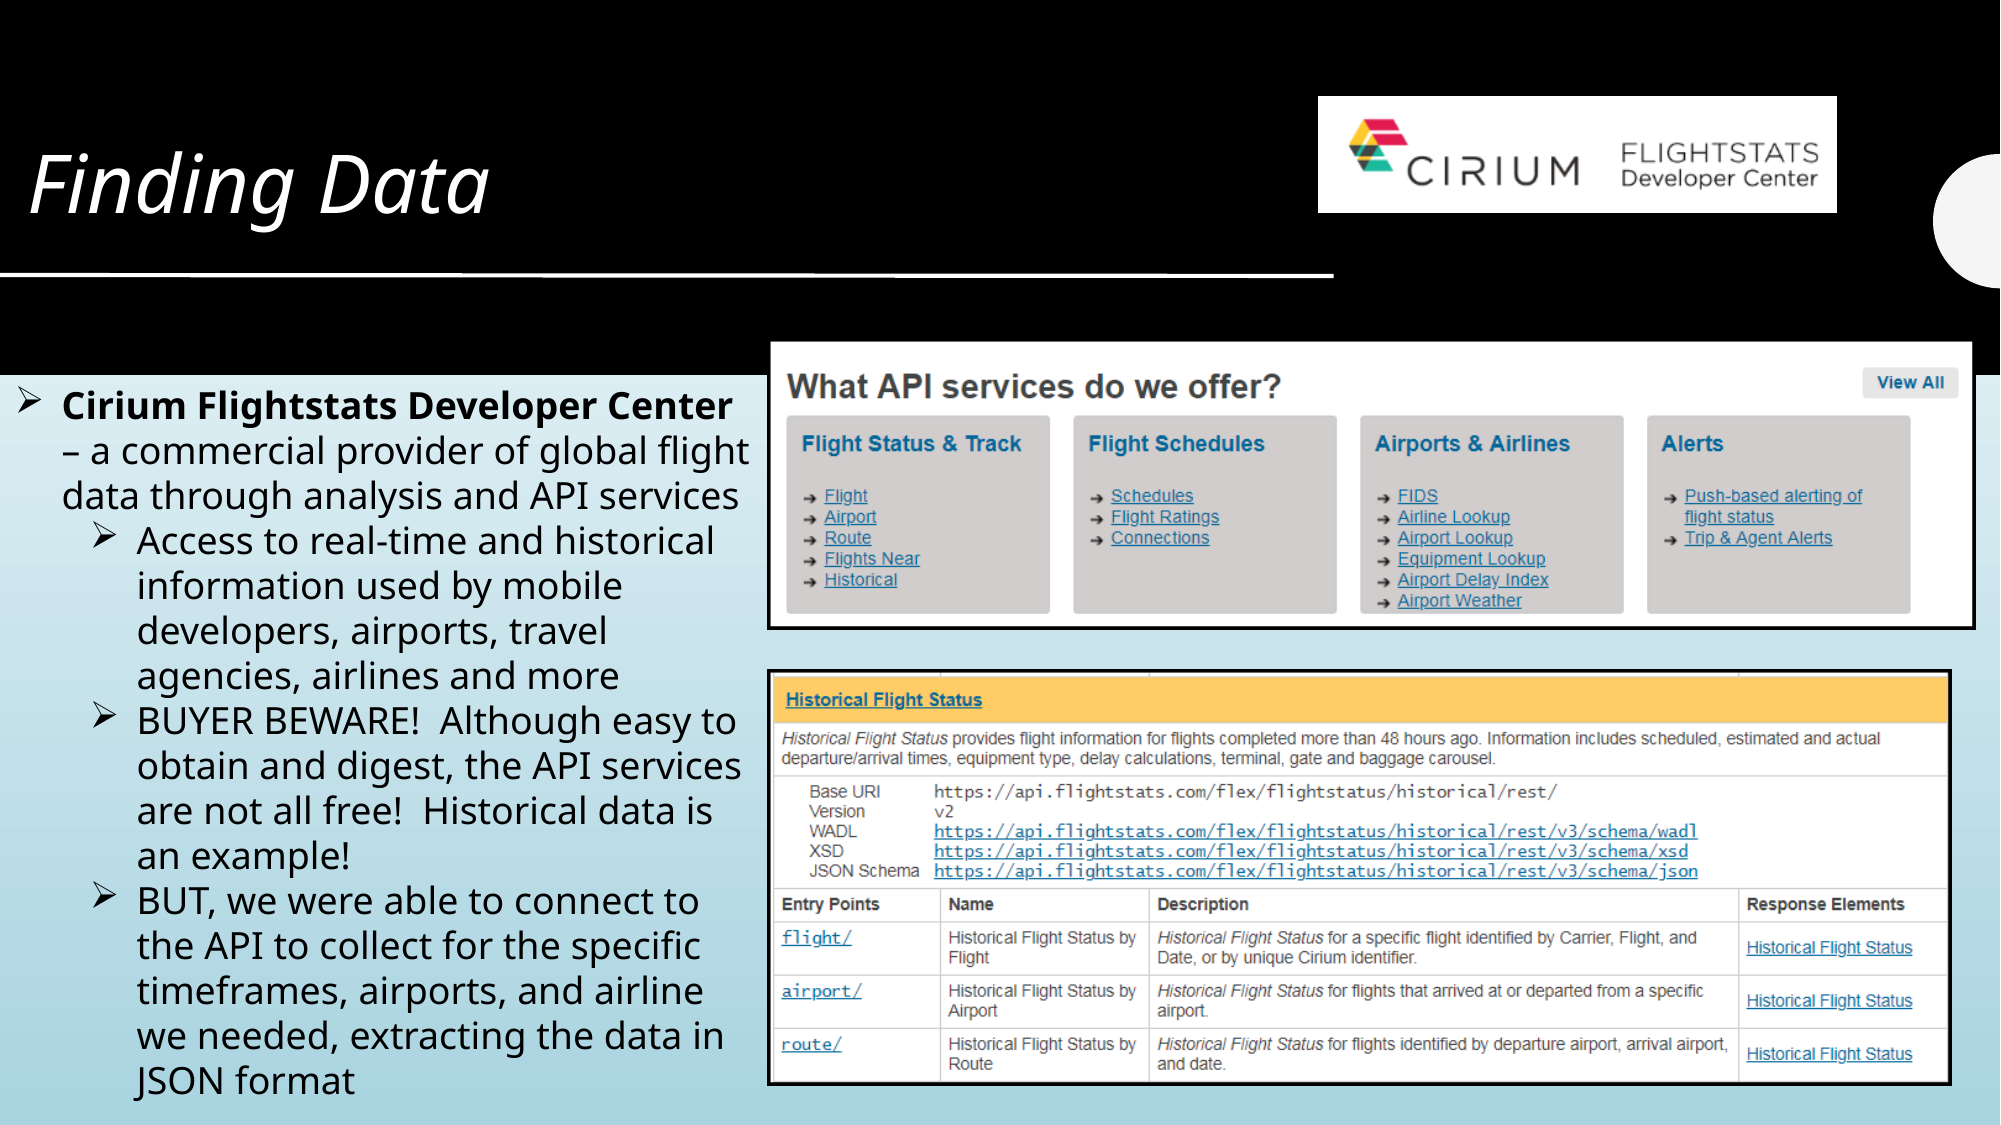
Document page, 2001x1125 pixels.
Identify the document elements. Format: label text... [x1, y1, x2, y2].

picture [1318, 96, 1837, 213]
picture [767, 338, 1976, 630]
picture [767, 669, 1952, 1086]
text_box [1933, 153, 2000, 289]
text_box Cirium Flightstats Developer Center – a commercial provider of global flight data through analysis and API services Access to real-time and historical information used by mobile developers, airports, travel agencies, airlines and more BUYER BEWARE! Although easy to obtain and digest, the API services are not all free! Historical data is an example! BUT, we were able to connect to the API to collect for the specific timeframes, airports, and airline we needed, extracting the data in JSON format [0, 374, 768, 1110]
title Finding Data [12, 36, 1189, 239]
text_box [0, 376, 2000, 1125]
text_box [0, 0, 2000, 376]
